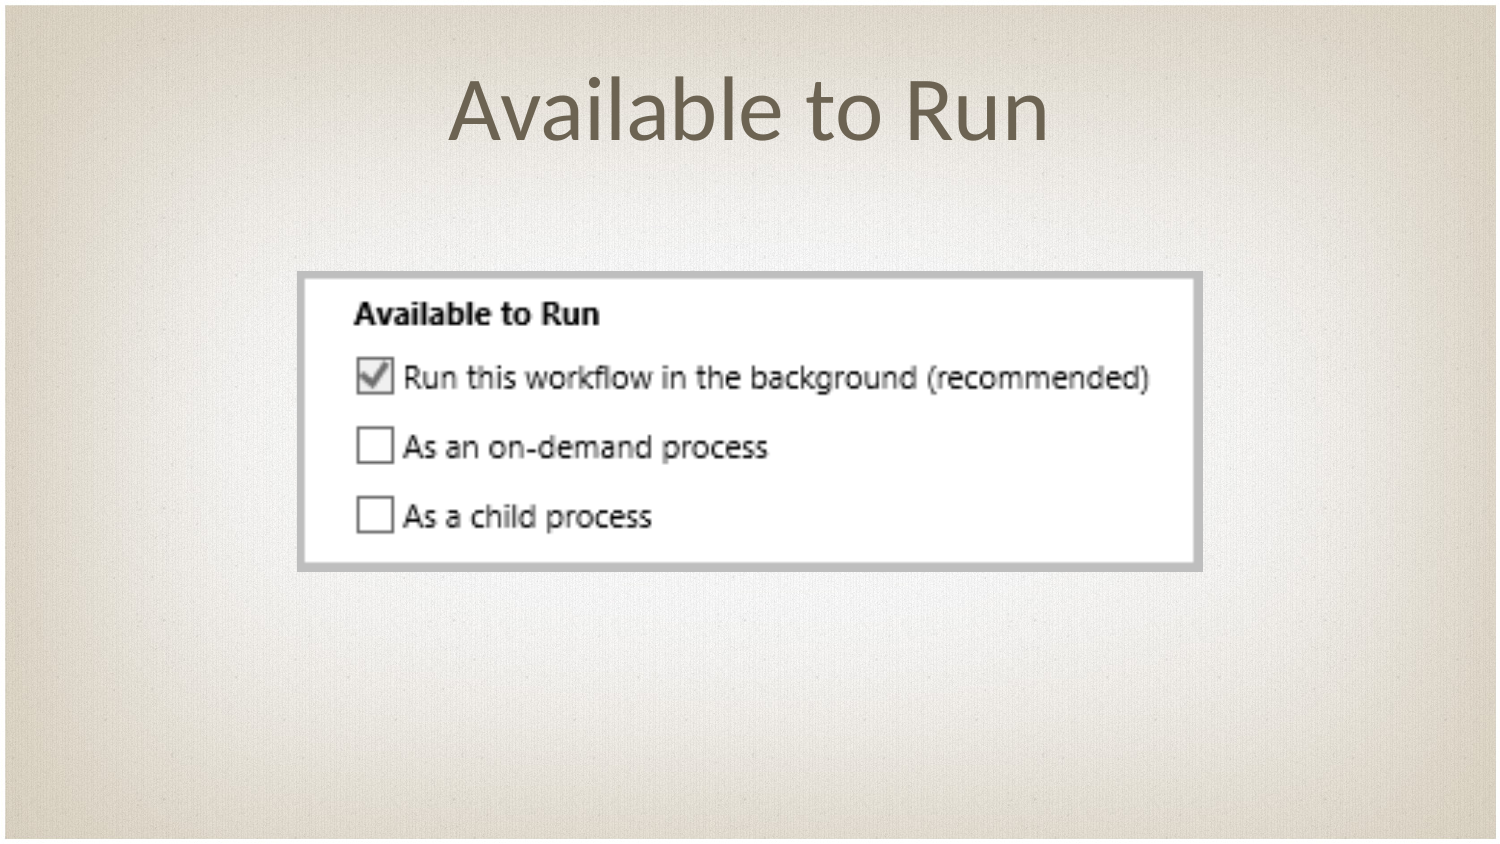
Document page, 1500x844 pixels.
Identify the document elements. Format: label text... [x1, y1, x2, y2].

picture [0, 0, 1500, 844]
title Available to Run [75, 33, 1425, 175]
